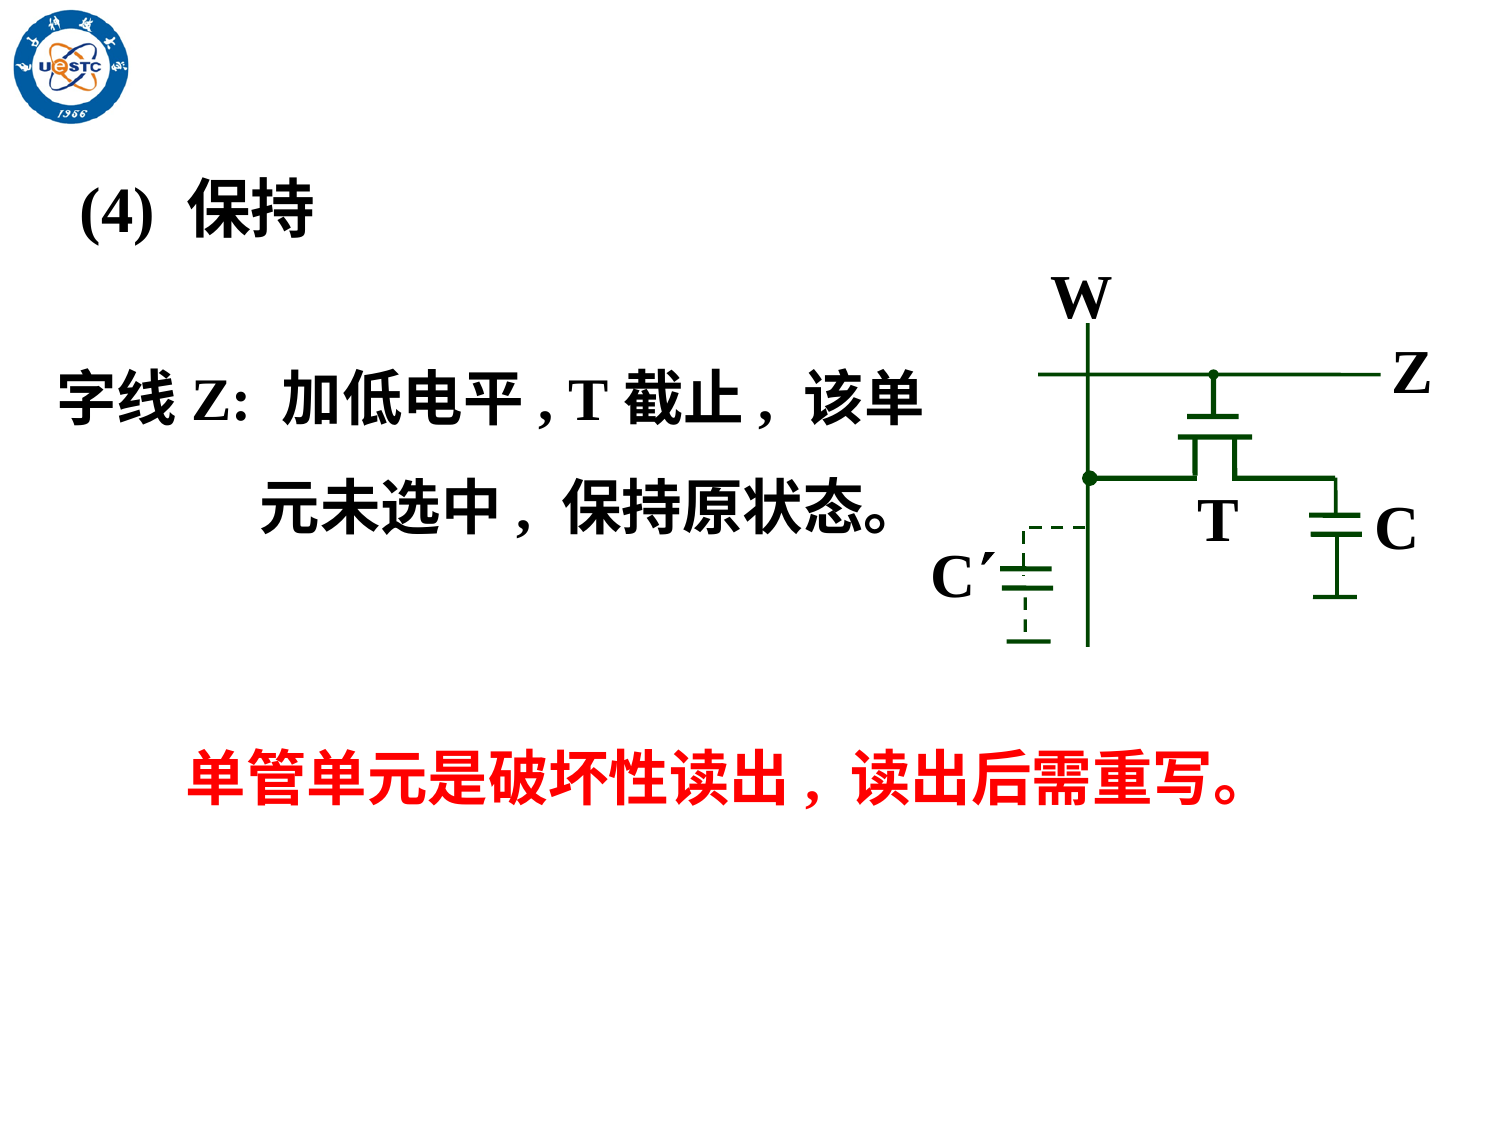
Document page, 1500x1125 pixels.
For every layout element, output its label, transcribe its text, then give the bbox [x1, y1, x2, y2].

text_box 字线Z: 加低电平, T截止, 该单元未选中, 保持原状态。 [41, 316, 910, 549]
picture [6, 8, 136, 126]
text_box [915, 248, 1478, 646]
text_box 单管单元是破坏性读出, 读出后需重写。 [171, 732, 1282, 820]
text_box (4) 保持 [64, 160, 383, 253]
